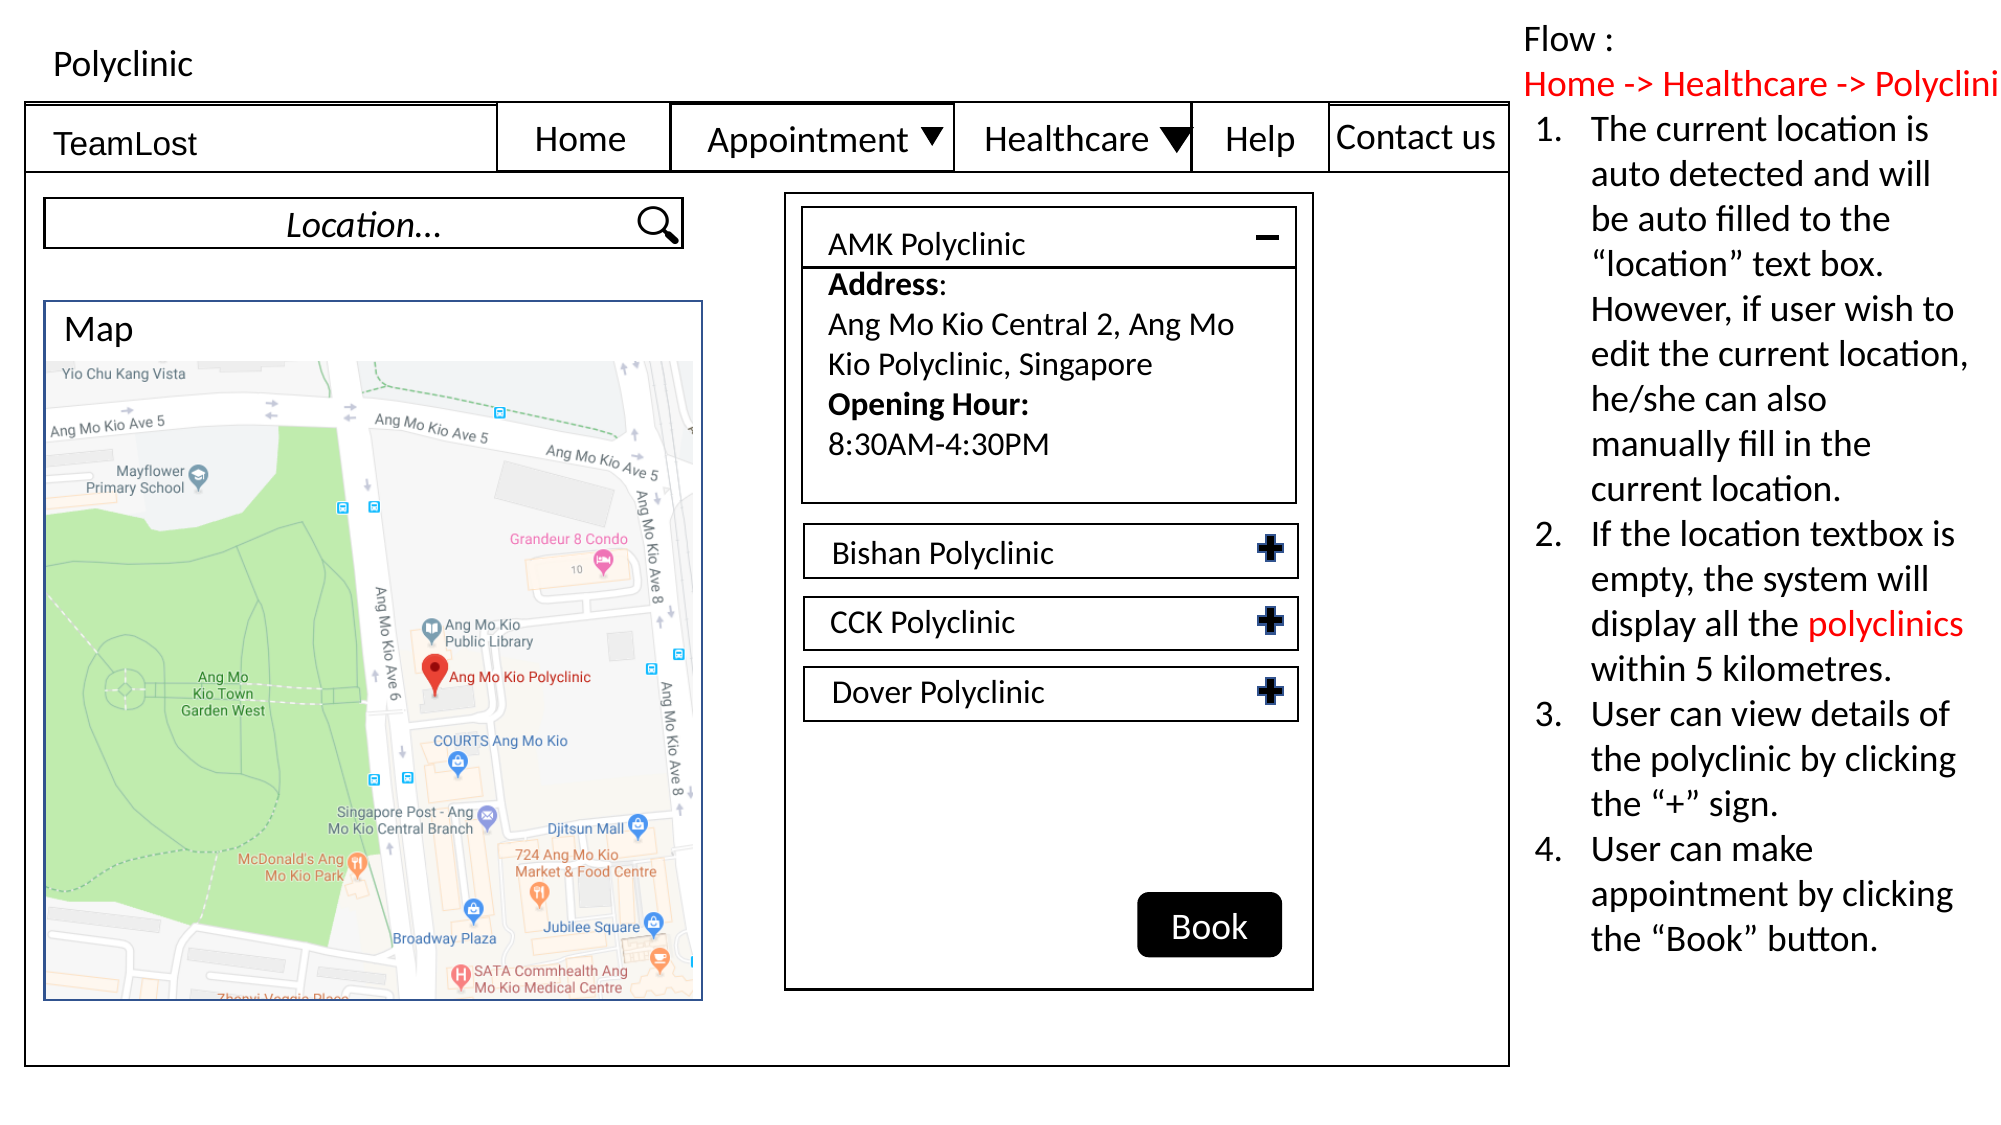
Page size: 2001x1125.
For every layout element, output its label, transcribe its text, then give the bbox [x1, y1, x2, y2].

text_box The current location is auto detected and will be auto filled to the “location” text box. However, if user wish to edit the current location, he/she can also manually fill in the current location. If the location textbox is empty, the system will display all the polyclinics within 5 kilometres. User can view details of the polyclinic by clicking the “+” sign. User can make appointment by clicking the “Book” button. [1519, 112, 1988, 1066]
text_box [496, 101, 1520, 172]
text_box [804, 523, 1298, 579]
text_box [804, 596, 1298, 651]
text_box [804, 666, 1298, 722]
picture [44, 361, 693, 1001]
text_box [801, 207, 1296, 525]
text_box Flow : Home -> Healthcare -> Polyclinic [1508, 6, 2000, 112]
text_box Polyclinic [38, 31, 541, 93]
picture [633, 201, 683, 249]
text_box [24, 101, 1509, 1066]
